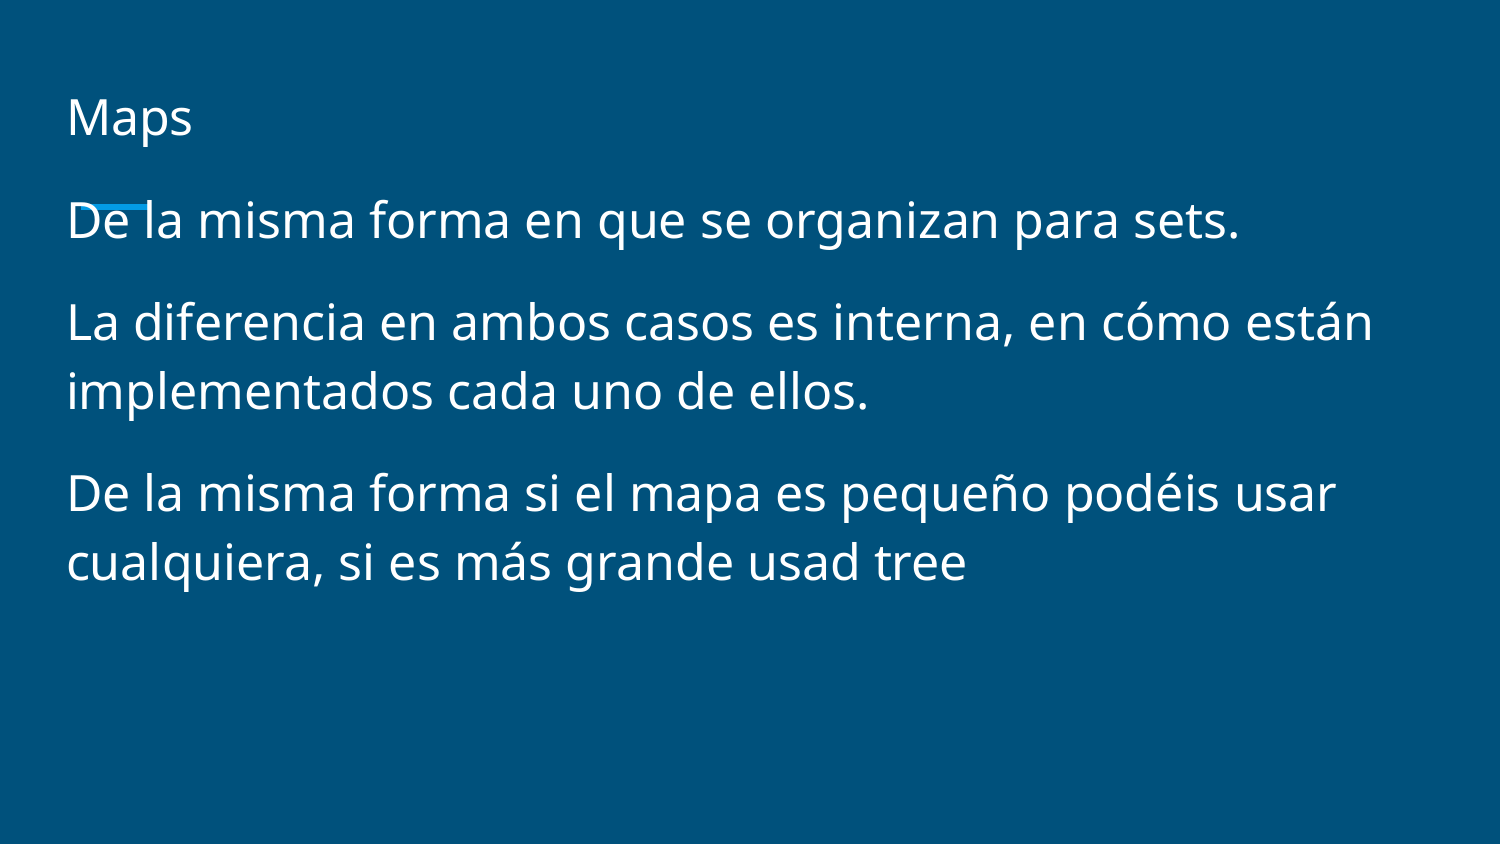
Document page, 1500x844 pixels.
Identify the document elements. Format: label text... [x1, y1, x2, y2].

list Maps De la misma forma en que se organizan para sets. La diferencia en ambos casos es interna, en cómo están implementados cada uno de ellos. De la misma forma si el mapa es pequeño podéis usar cualquiera, si es más grande usad tree [51, 61, 1449, 750]
